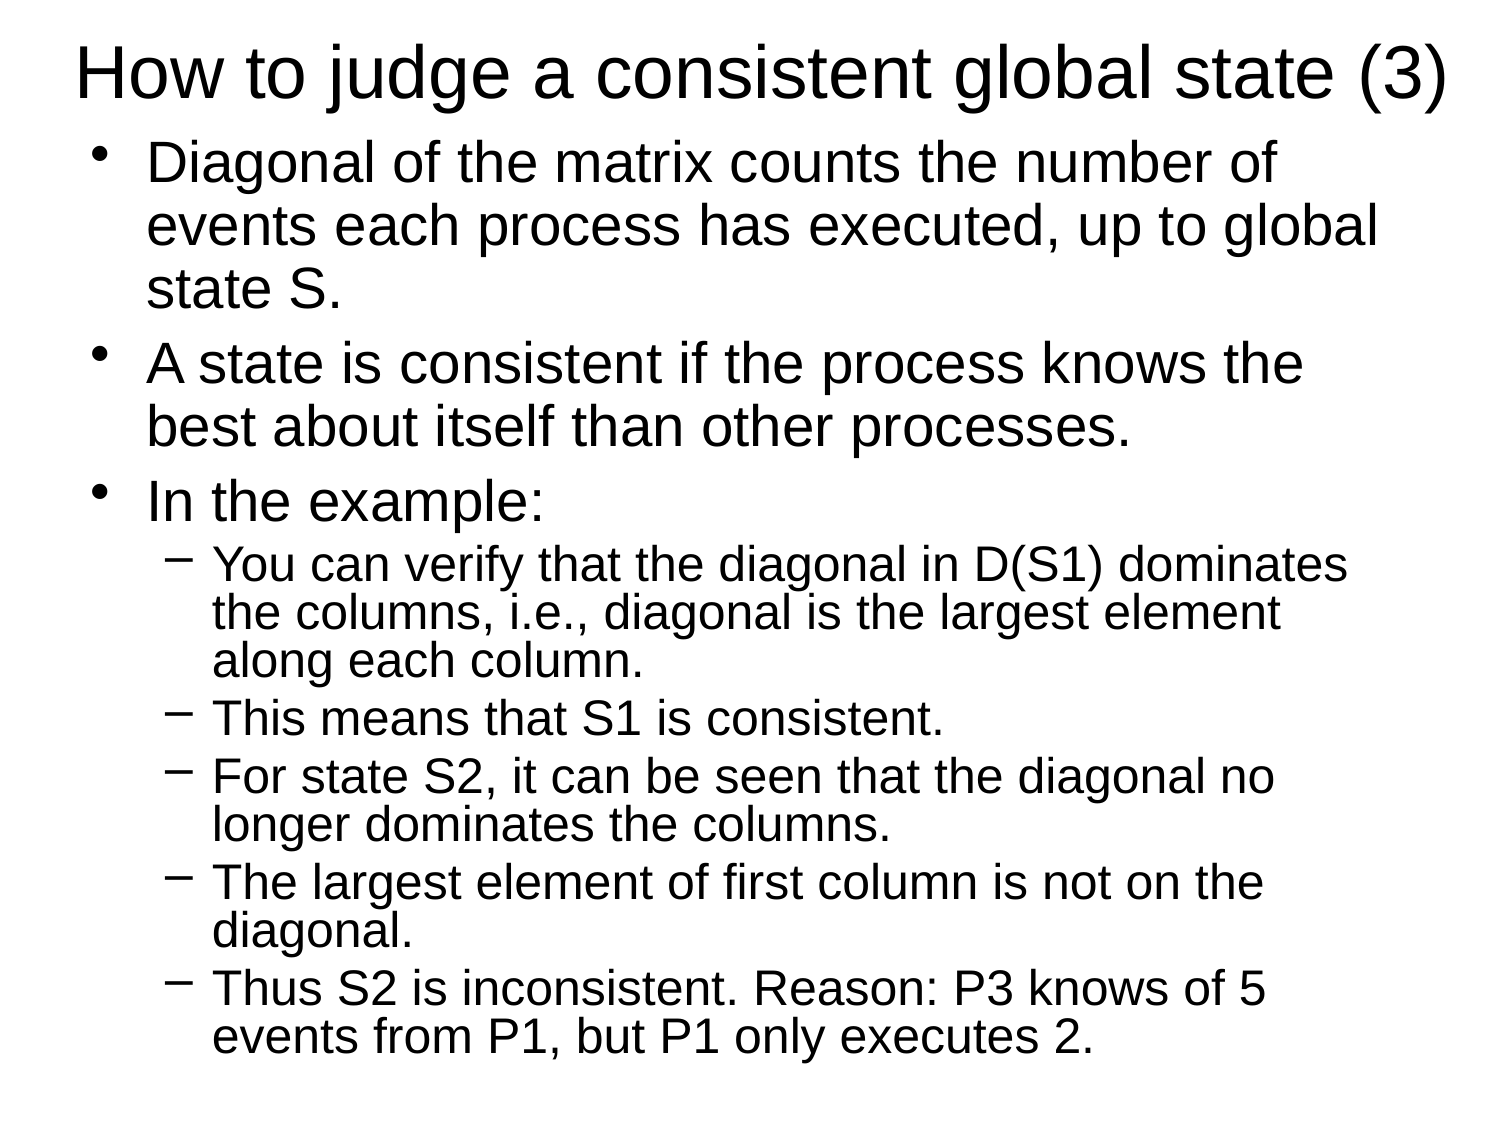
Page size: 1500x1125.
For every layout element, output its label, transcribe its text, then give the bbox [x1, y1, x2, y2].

list Diagonal of the matrix counts the number of events each process has executed, up to global state S. A state is consistent if the process knows the best about itself than other processes. In the example: You can verify that the diagonal in D(S1) dominates the columns, i.e., diagonal is the largest element along each column. This means that S1 is consistent. For state S2, it can be seen that the diagonal no longer dominates the columns. The largest element of first column is not on the diagonal. Thus S2 is inconsistent. Reason: P3 knows of 5 events from P1, but P1 only executes 2. [75, 125, 1425, 1125]
title How to judge a consistent global state (3) [24, 0, 1500, 138]
